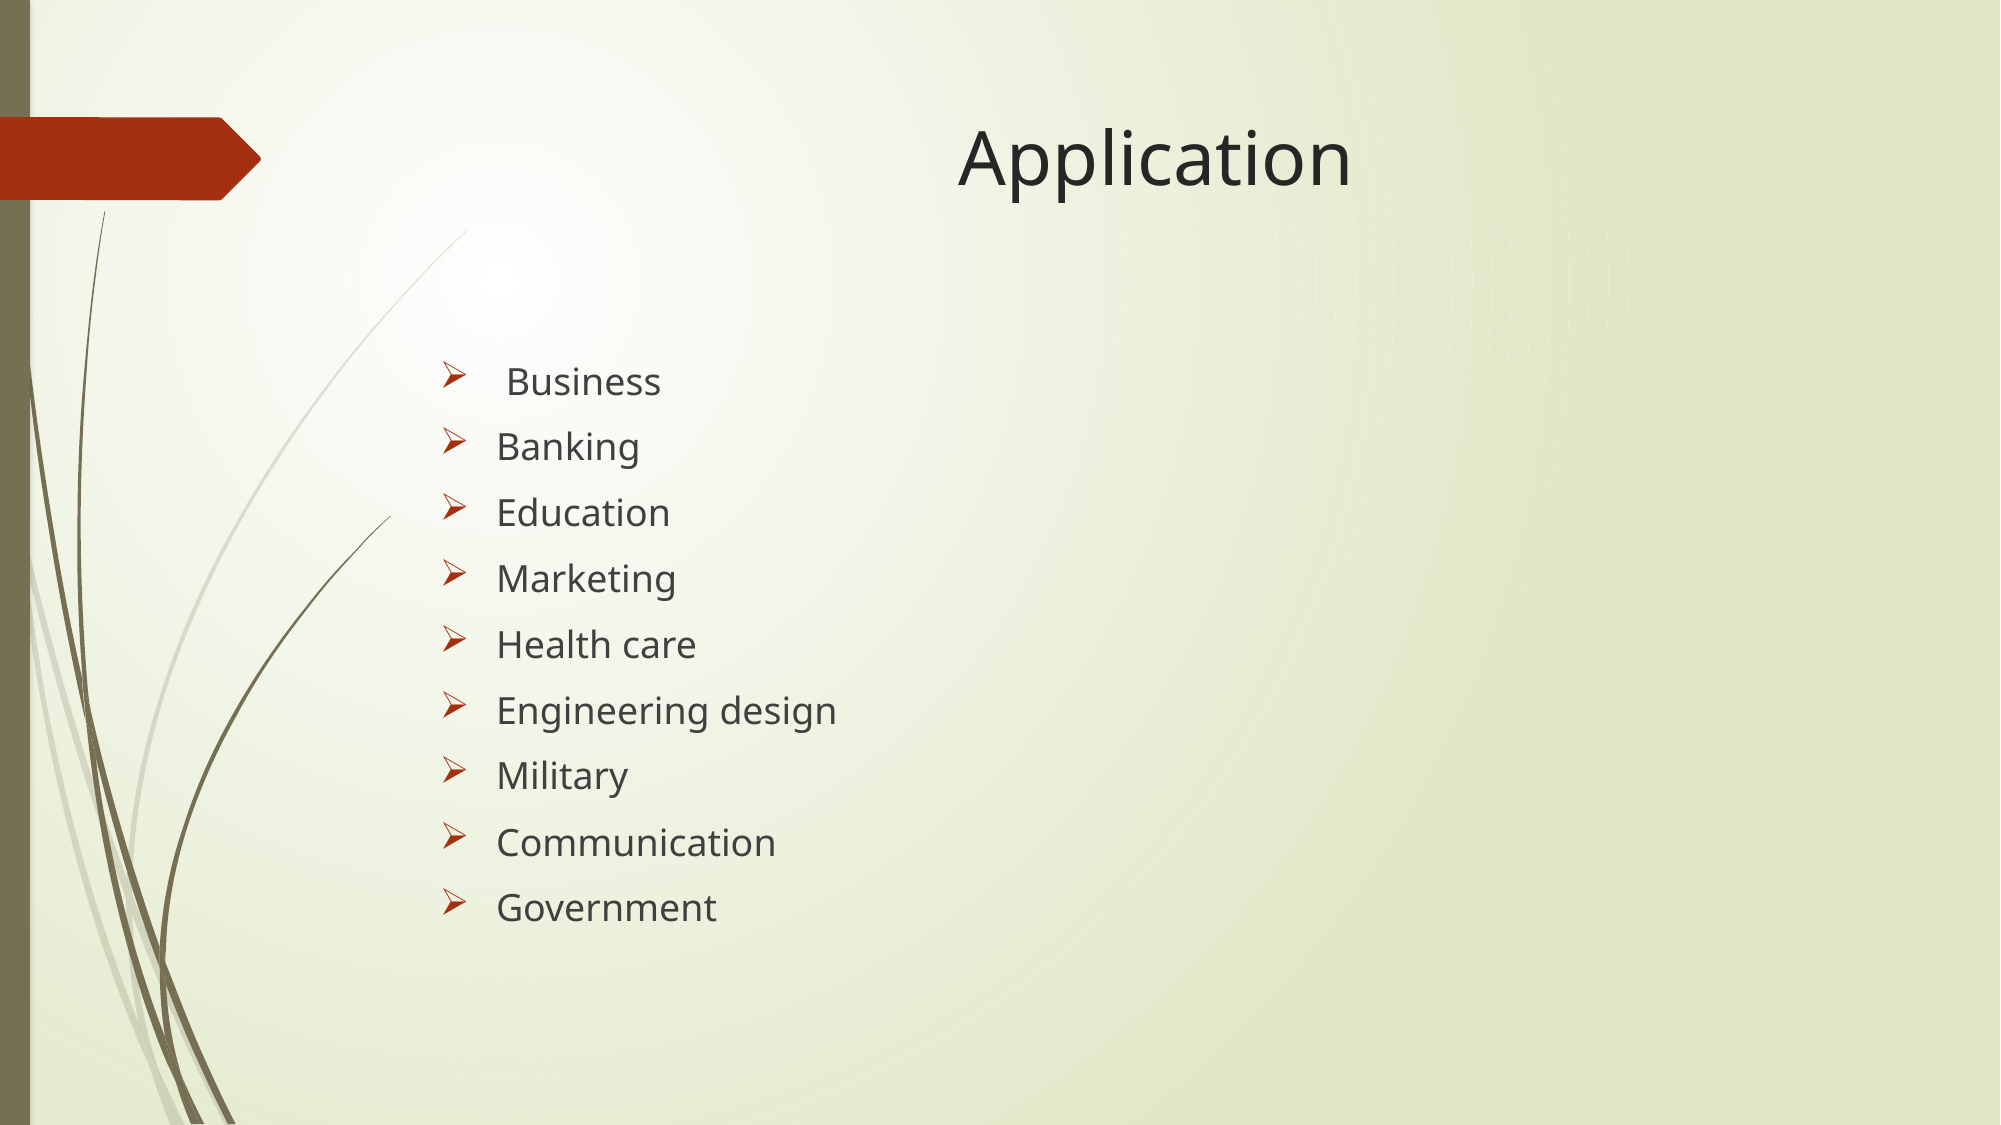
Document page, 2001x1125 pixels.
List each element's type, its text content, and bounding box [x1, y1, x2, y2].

title Application [425, 102, 1888, 313]
list Business Banking Education Marketing Health care Engineering design Military Communication Government [424, 350, 1888, 970]
